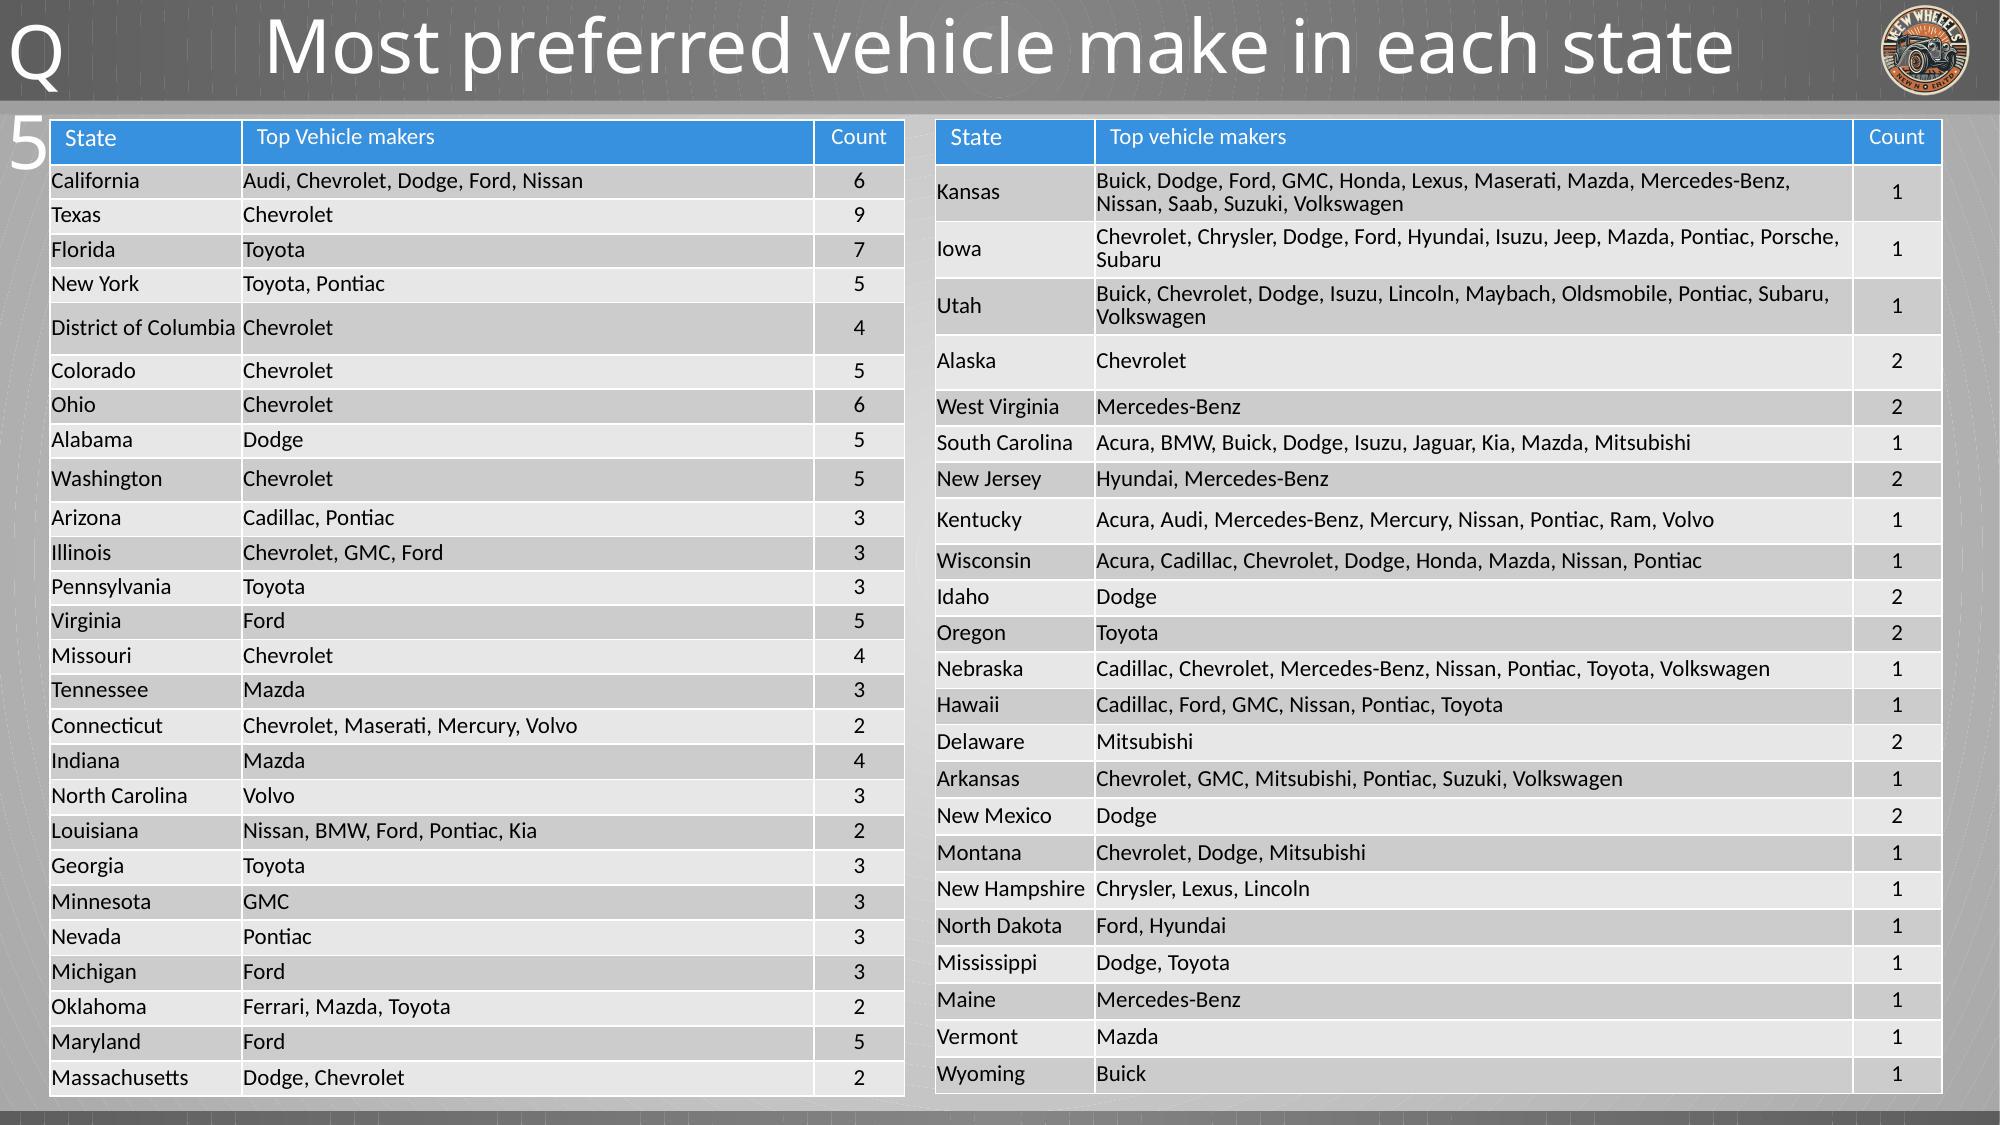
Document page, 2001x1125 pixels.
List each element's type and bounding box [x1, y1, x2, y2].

text_box [0, 0, 2000, 1125]
